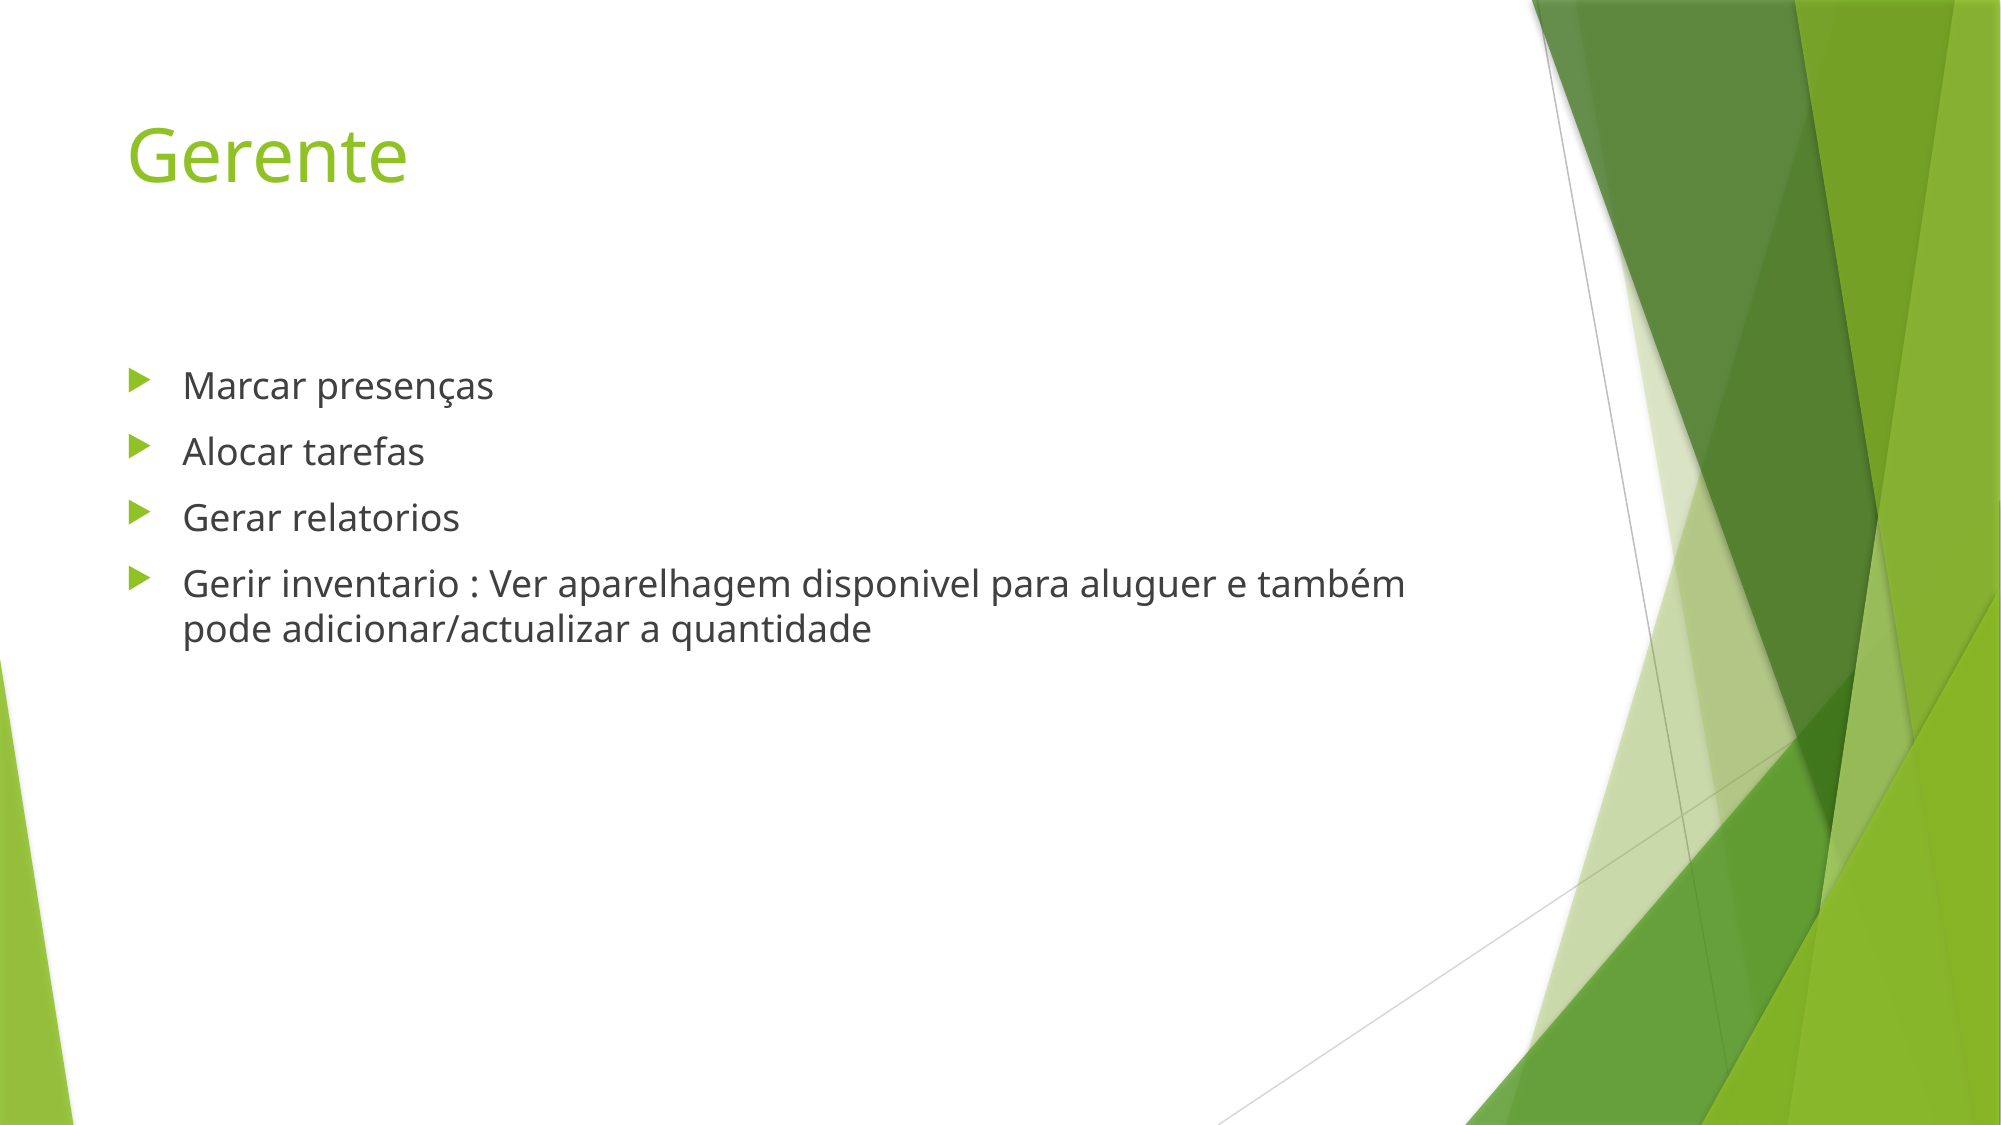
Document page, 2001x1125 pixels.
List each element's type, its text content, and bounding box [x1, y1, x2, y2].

list Marcar presenças Alocar tarefas Gerar relatorios Gerir inventario : Ver aparelhagem disponivel para aluguer e também pode adicionar/actualizar a quantidade [111, 354, 1522, 992]
title Gerente [111, 99, 1522, 317]
